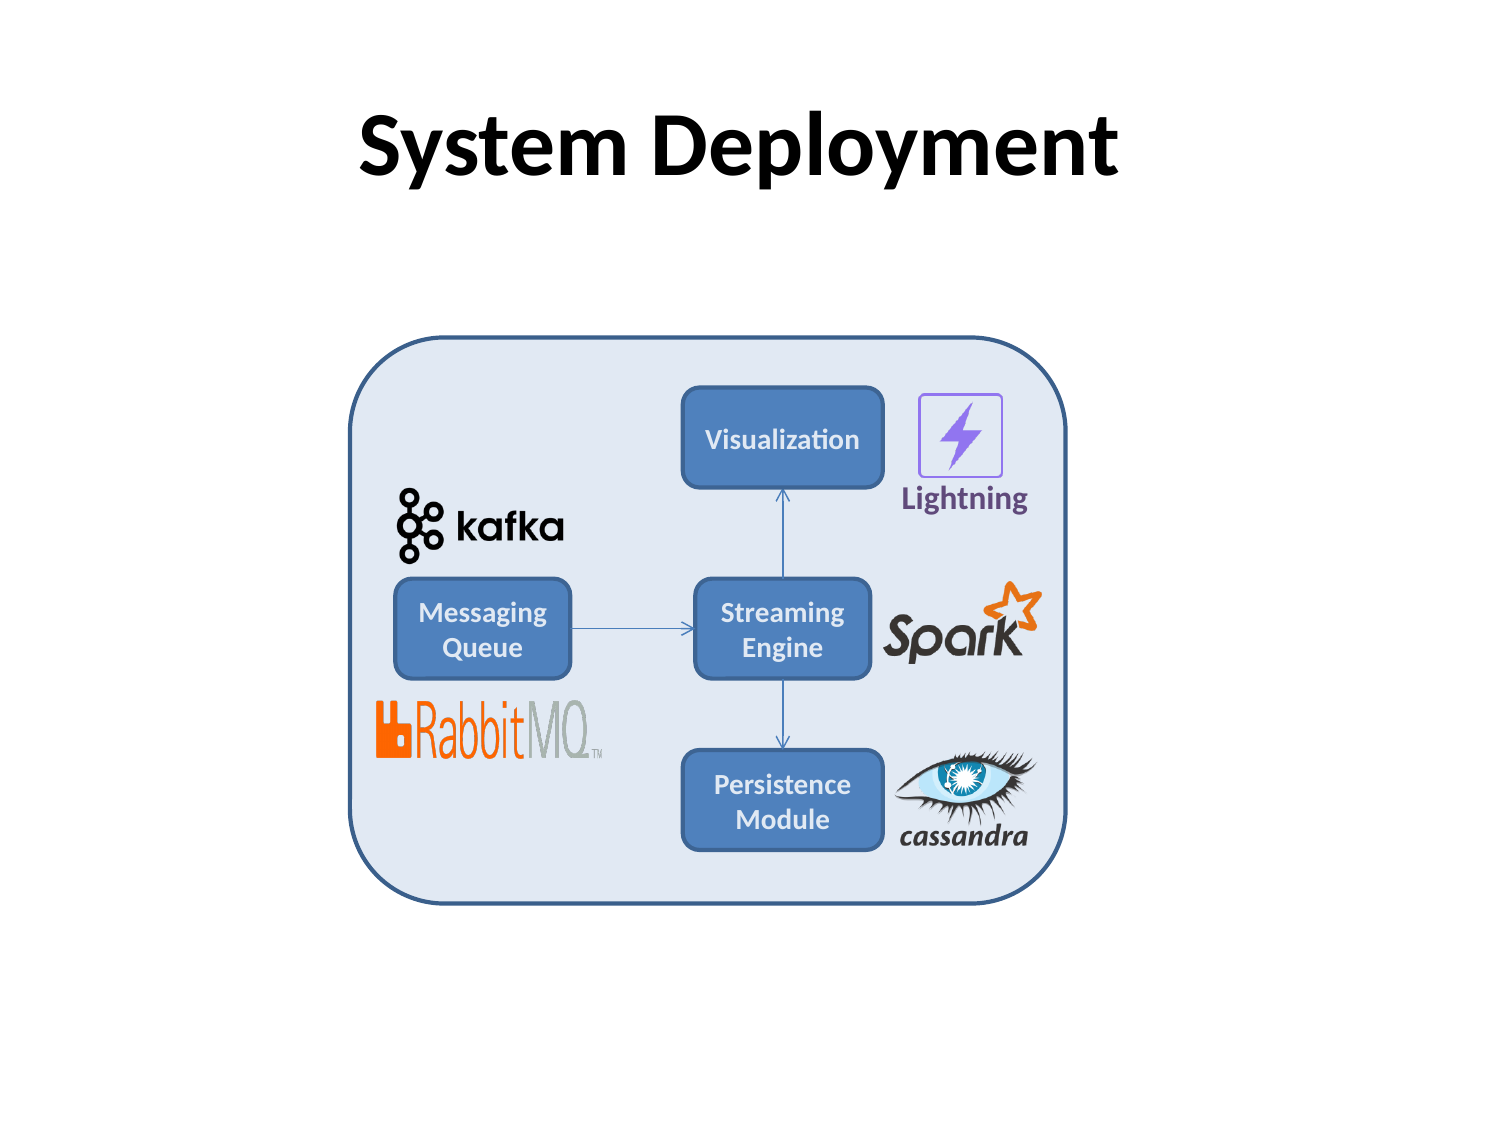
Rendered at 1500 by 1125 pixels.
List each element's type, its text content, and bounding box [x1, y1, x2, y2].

title System Deployment [75, 45, 1425, 233]
picture [918, 393, 1003, 478]
text_box [347, 335, 1068, 906]
picture [370, 694, 608, 766]
picture [883, 581, 1042, 664]
picture [383, 475, 575, 576]
text_box Lightning [874, 468, 1056, 524]
picture [890, 747, 1041, 848]
